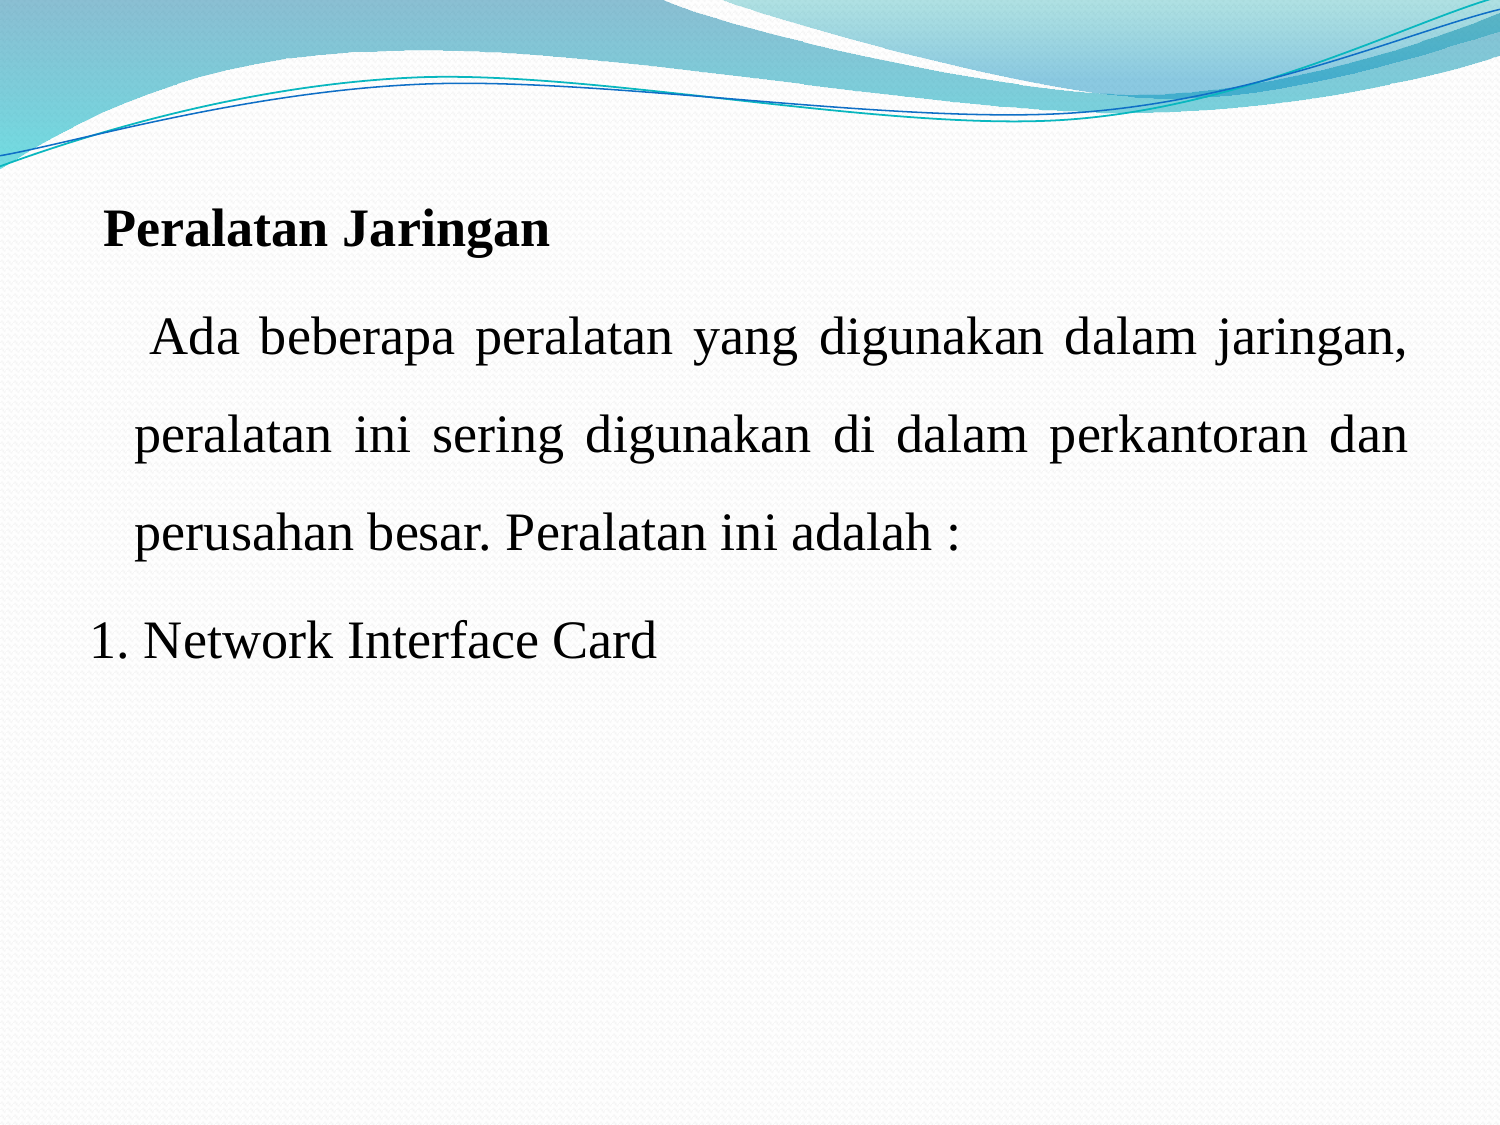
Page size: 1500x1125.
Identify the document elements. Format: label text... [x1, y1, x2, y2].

list Peralatan Jaringan Ada beberapa peralatan yang digunakan dalam jaringan, peralatan ini sering digunakan di dalam perkantoran dan perusahan besar. Peralatan ini adalah : 1. Network Interface Card [75, 152, 1425, 1038]
